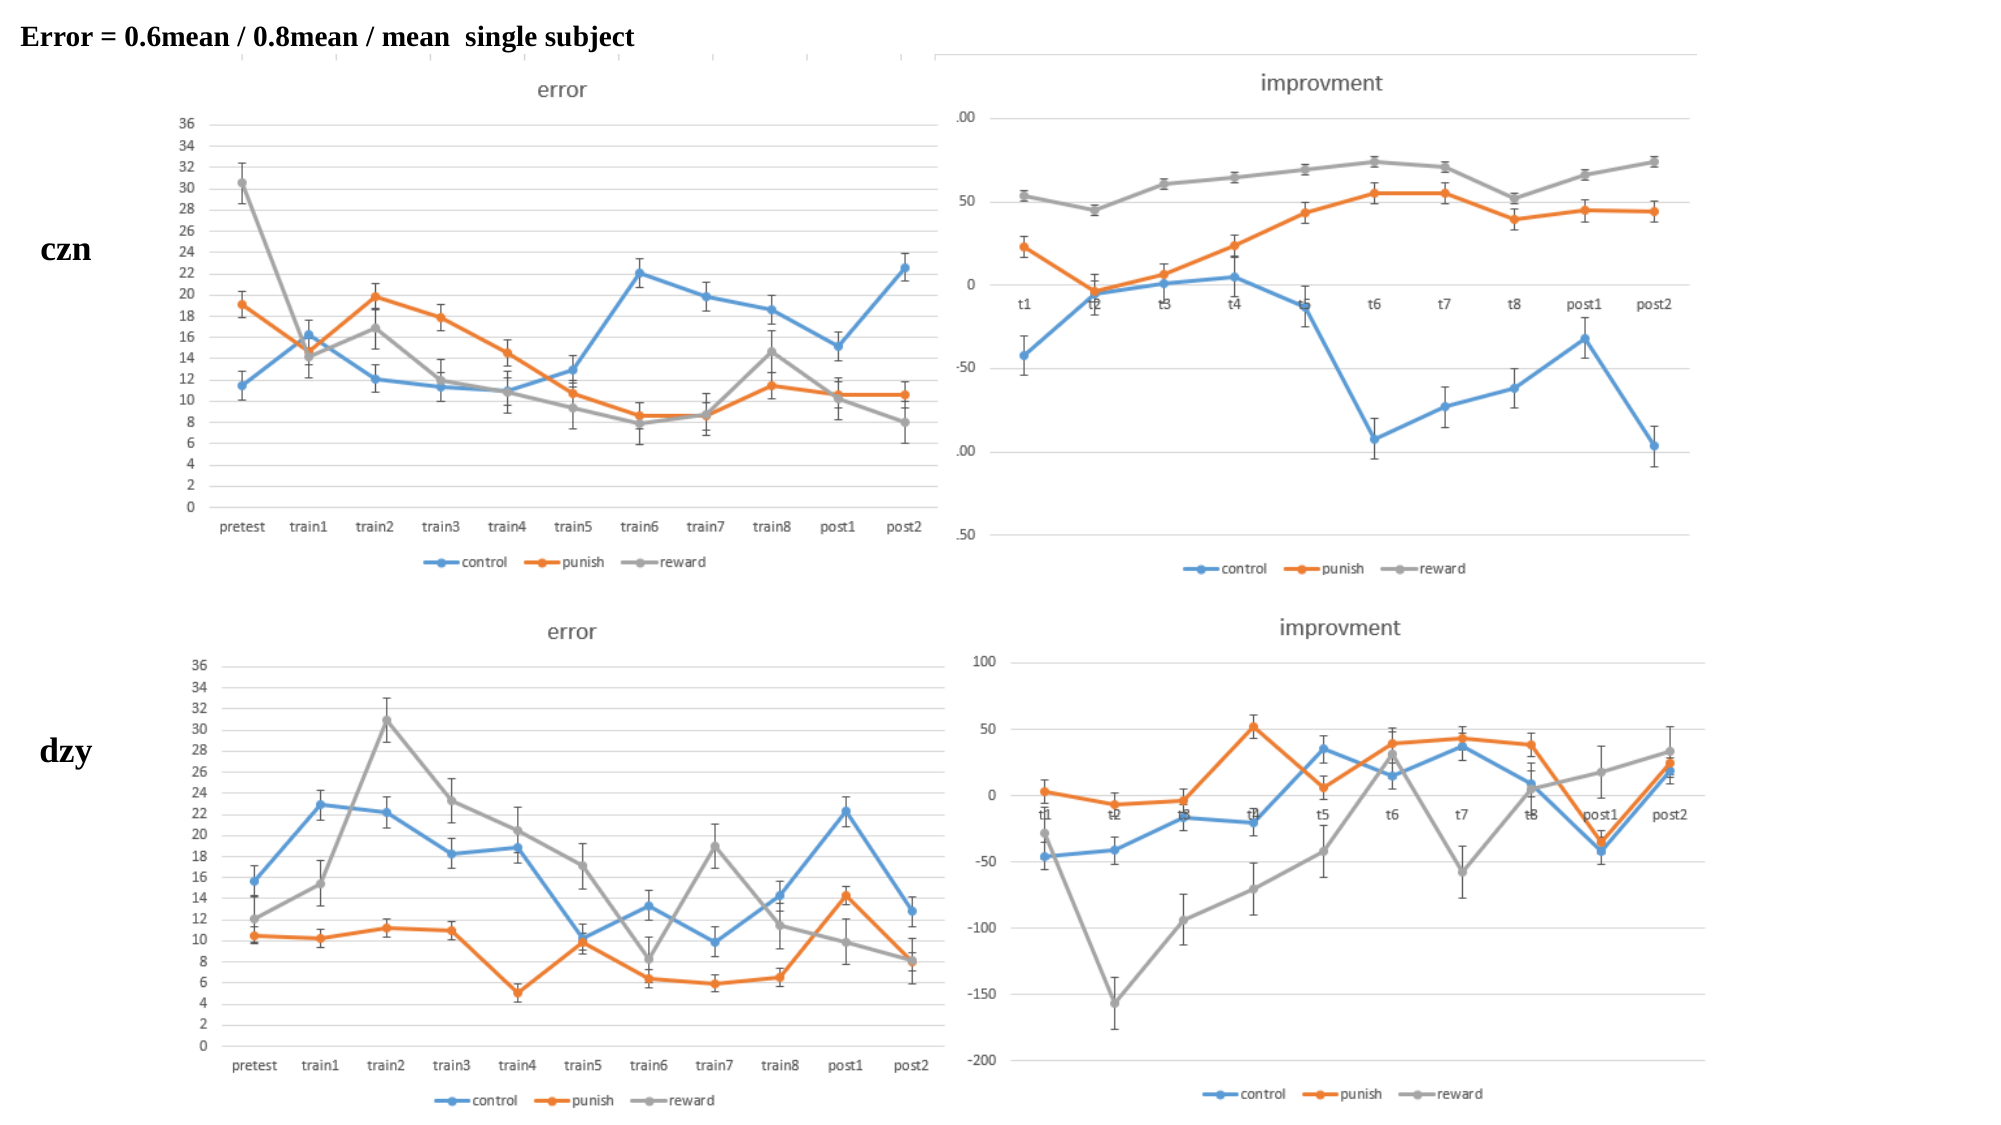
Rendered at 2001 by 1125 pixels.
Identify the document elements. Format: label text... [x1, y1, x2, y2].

picture [189, 608, 1715, 1112]
text_box dzy [0, 724, 133, 778]
picture [171, 54, 1697, 575]
subtitle Error = 0.6mean / 0.8mean / mean single subject [0, 13, 657, 67]
text_box czn [0, 222, 133, 277]
